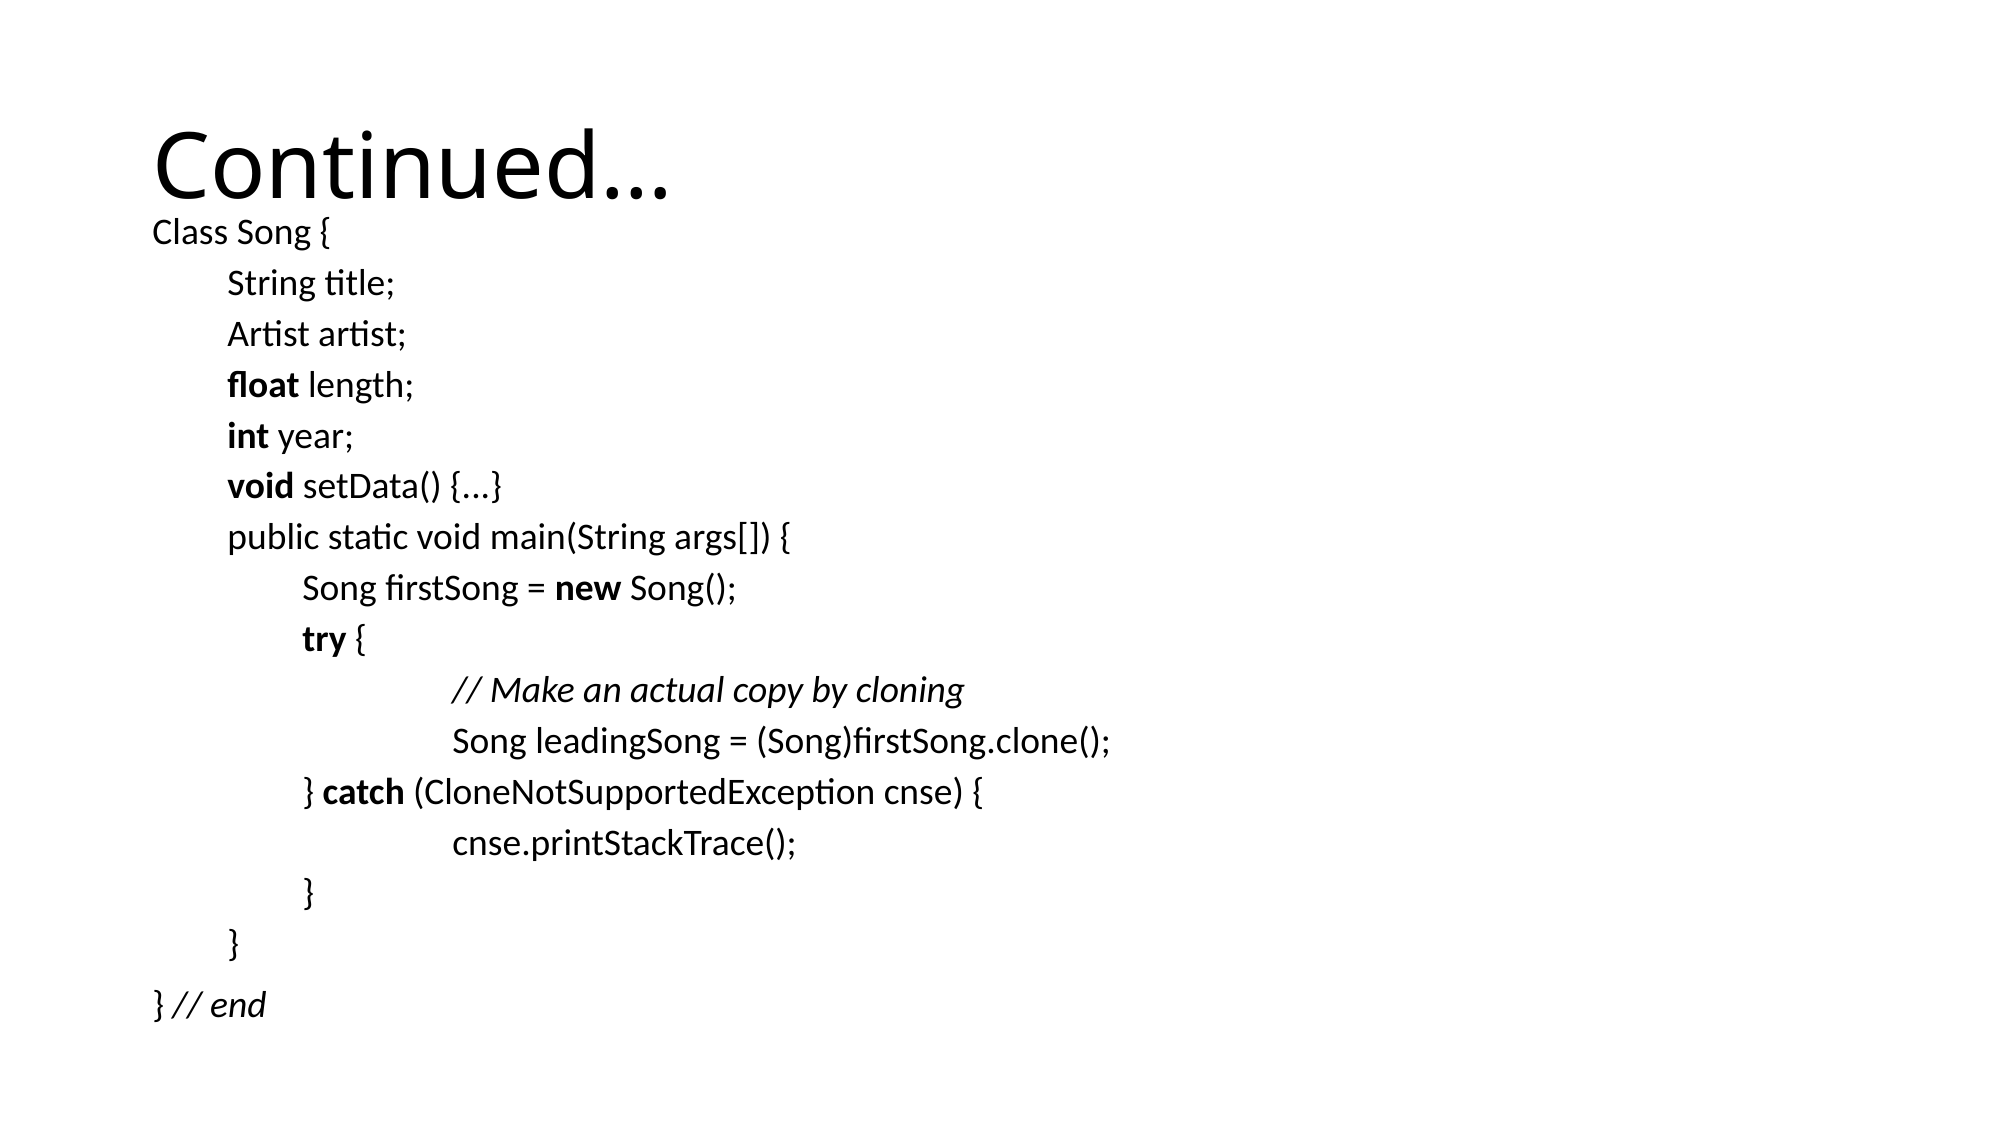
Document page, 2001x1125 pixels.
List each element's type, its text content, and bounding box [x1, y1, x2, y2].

title Continued… [137, 59, 1863, 204]
list Class Song { String title; Artist artist; float length; int year; void setData() {...} public static void main(String args[]) { Song firstSong = new Song(); try { // Make an actual copy by cloning Song leadingSong = (Song)firstSong.clone(); } catch (CloneNotSupportedException cnse) { cnse.printStackTrace(); } } } // end [137, 204, 1863, 1103]
